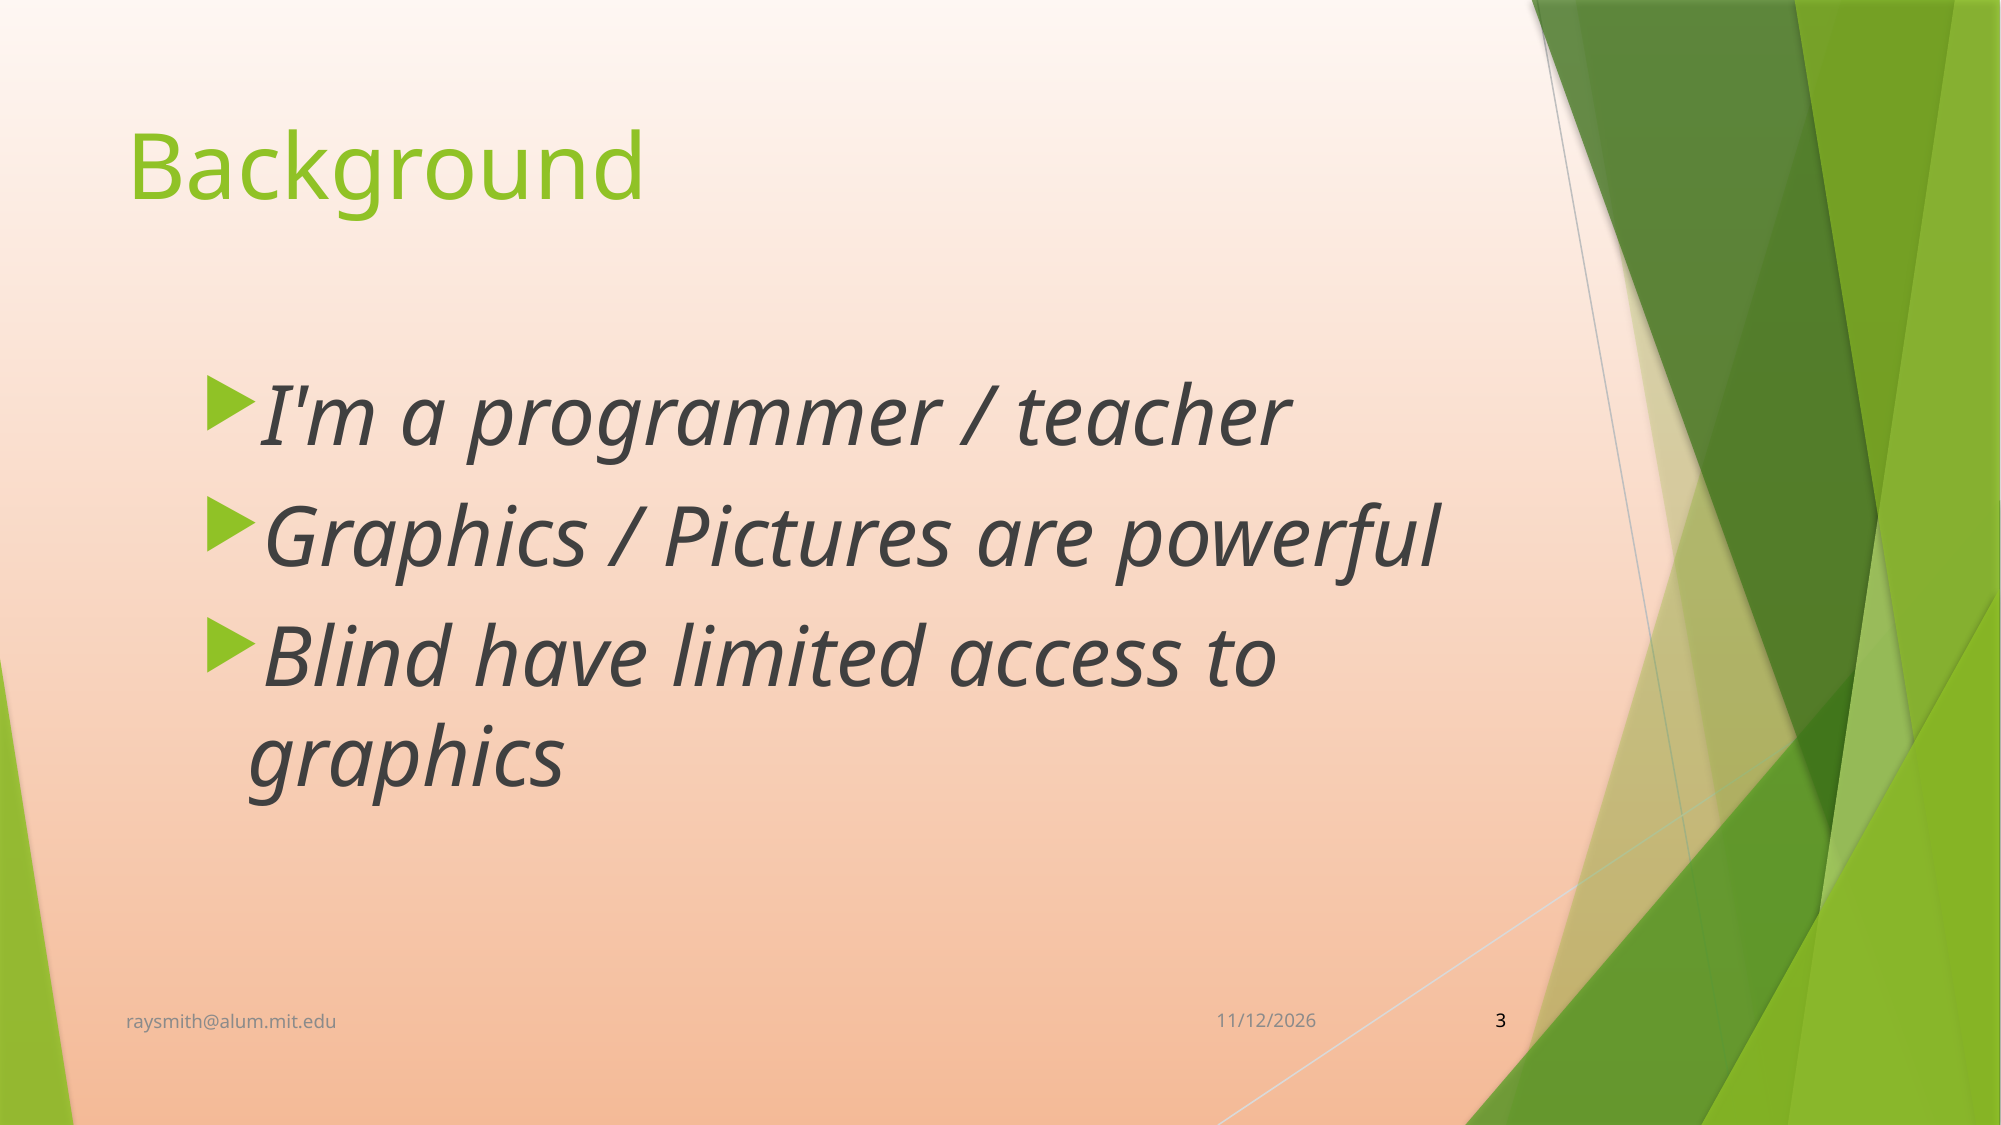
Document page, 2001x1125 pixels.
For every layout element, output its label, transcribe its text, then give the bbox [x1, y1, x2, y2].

title Background [111, 99, 1522, 317]
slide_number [1181, 991, 1332, 1051]
slide_number 3 [1409, 991, 1522, 1051]
list I'm a programmer / teacher Graphics / Pictures are powerful Blind have limited access to graphics [111, 354, 1522, 992]
footer raysmith@alum.mit.edu [111, 991, 1145, 1051]
